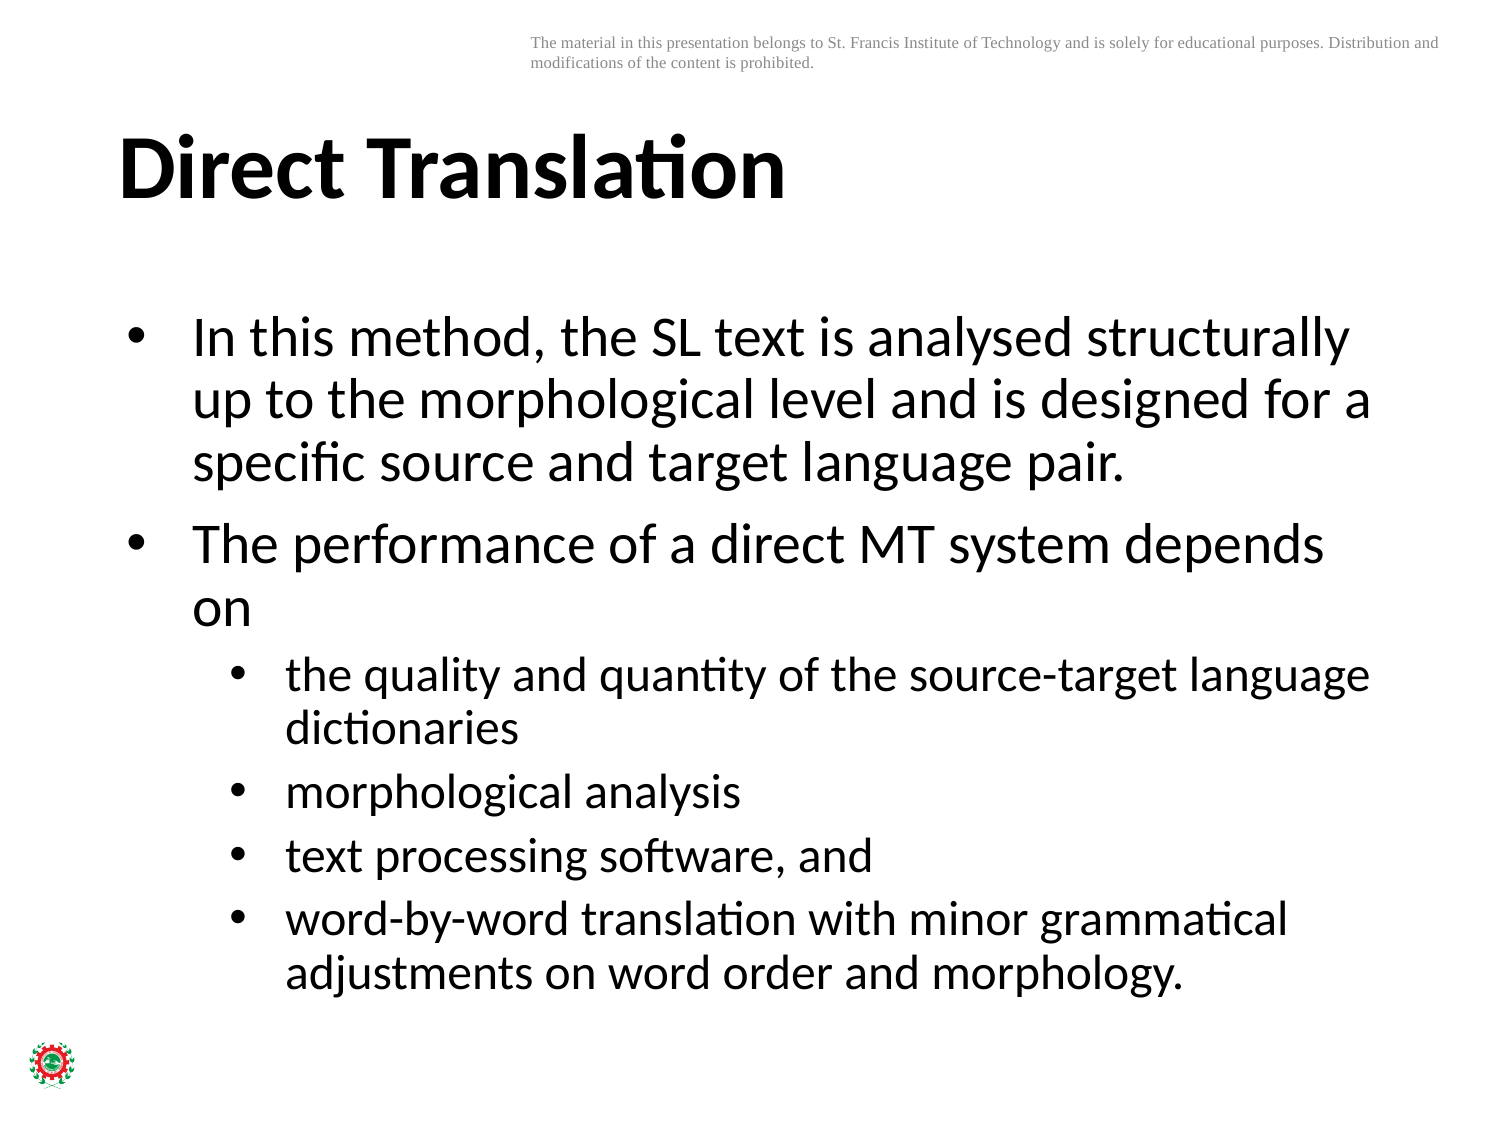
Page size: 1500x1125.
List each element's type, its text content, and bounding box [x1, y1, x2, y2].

list In this method, the SL text is analysed structurally up to the morphological level and is designed for a specific source and target language pair. The performance of a direct MT system depends on the quality and quantity of the source-target language dictionaries morphological analysis text processing software, and word-by-word translation with minor grammatical adjustments on word order and morphology. [103, 299, 1397, 1014]
picture [29, 1042, 75, 1089]
title Direct Translation [103, 59, 1397, 278]
